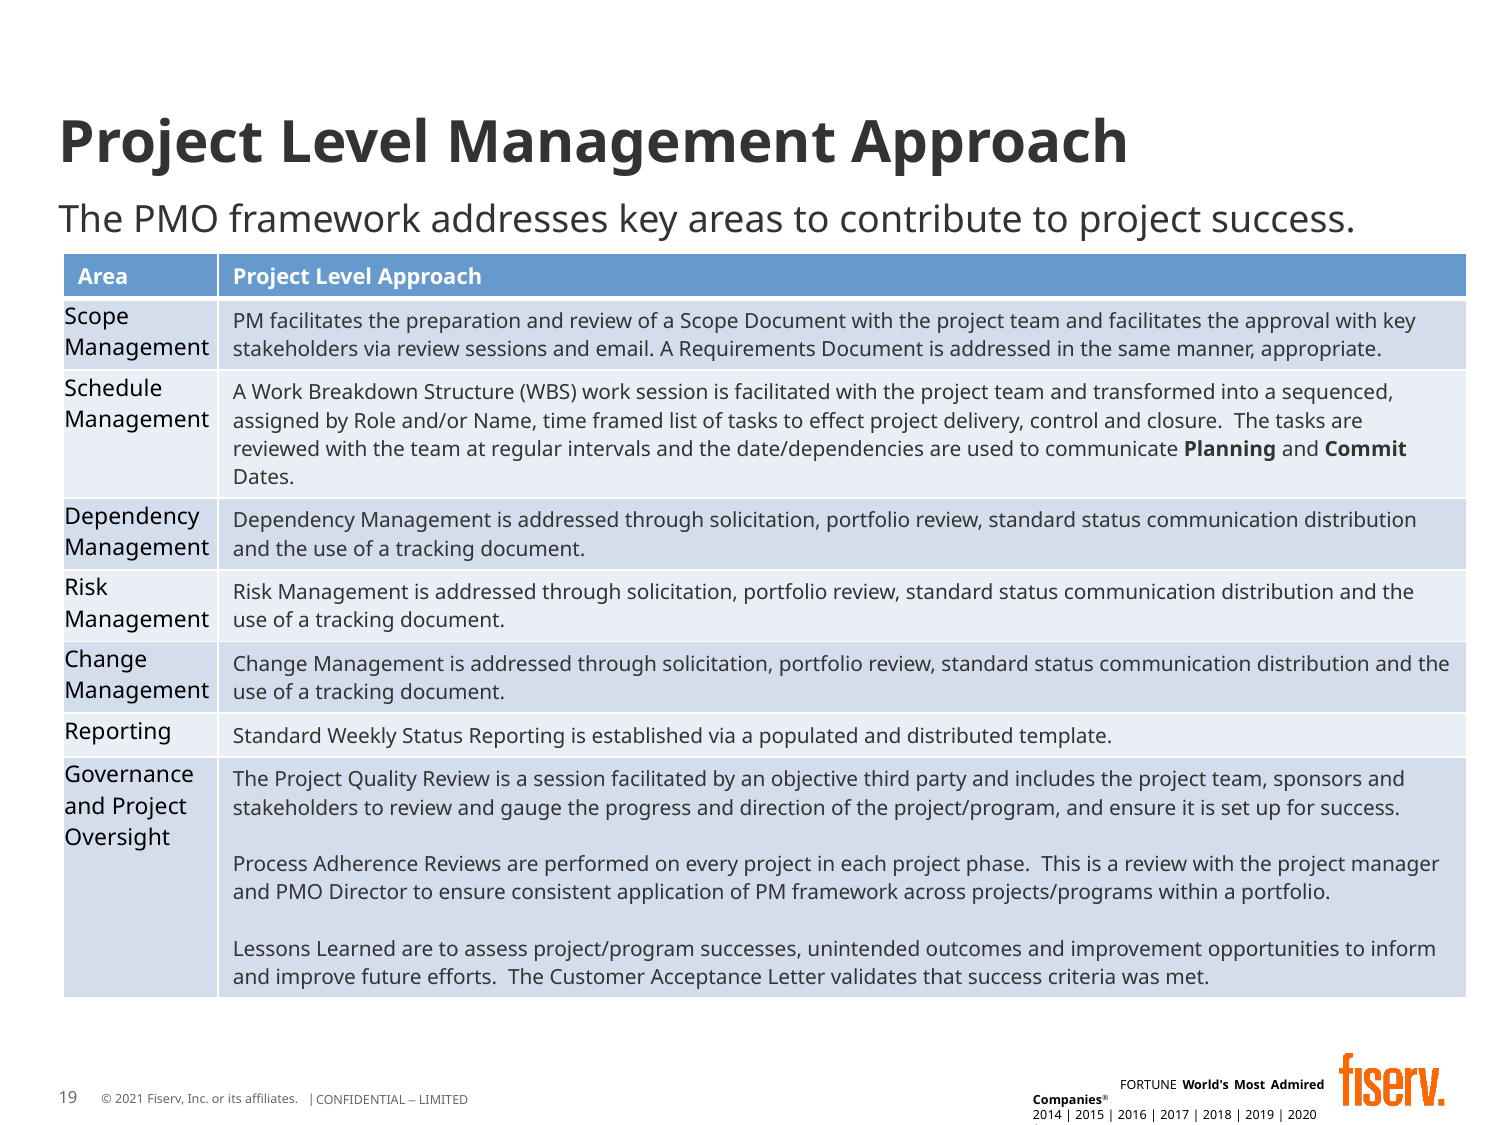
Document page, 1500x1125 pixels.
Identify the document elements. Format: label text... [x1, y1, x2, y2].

table_cell Schedule Management [64, 371, 217, 497]
table_cell Standard Weekly Status Reporting is established via a populated and distributed template. [219, 714, 1466, 756]
table_header Project Level Approach [219, 254, 1466, 296]
table_cell A Work Breakdown Structure (WBS) work session is facilitated with the project team and transformed into a sequenced, assigned by Role and/or Name, time framed list of tasks to effect project delivery, control and closure. The tasks are reviewed with the team at regular intervals and the date/dependencies are used to communicate Planning and Commit Dates. [219, 371, 1466, 497]
picture [1339, 1053, 1445, 1106]
table_cell Reporting [64, 714, 217, 756]
table_cell Change Management [64, 642, 217, 712]
title Project Level Management Approach [43, 40, 1457, 184]
table_cell The Project Quality Review is a session facilitated by an objective third party and includes the project team, sponsors and stakeholders to review and gauge the progress and direction of the project/program, and ensure it is set up for success. Process Adherence Reviews are performed on every project in each project phase. This is a review with the project manager and PMO Director to ensure consistent application of PM framework across projects/programs within a portfolio. Lessons Learned are to assess project/program successes, unintended outcomes and improvement opportunities to inform and improve future efforts. The Customer Acceptance Letter validates that success criteria was met. [219, 758, 1466, 997]
table_cell Risk Management [64, 571, 217, 641]
slide_number 19 [0, 1075, 93, 1123]
table_cell Change Management is addressed through solicitation, portfolio review, standard status communication distribution and the use of a tracking document. [219, 642, 1466, 712]
table_header Area [64, 254, 217, 296]
table_cell Dependency Management is addressed through solicitation, portfolio review, standard status communication distribution and the use of a tracking document. [219, 499, 1466, 569]
table_cell Governance and Project Oversight [64, 758, 217, 997]
table_cell Dependency Management [64, 499, 217, 569]
table_cell Risk Management is addressed through solicitation, portfolio review, standard status communication distribution and the use of a tracking document. [219, 571, 1466, 641]
text_box The PMO framework addresses key areas to contribute to project success. [43, 187, 1487, 248]
table_cell Scope Management [64, 301, 217, 369]
table_cell PM facilitates the preparation and review of a Scope Document with the project team and facilitates the approval with key stakeholders via review sessions and email. A Requirements Document is addressed in the same manner, appropriate. [219, 301, 1466, 369]
